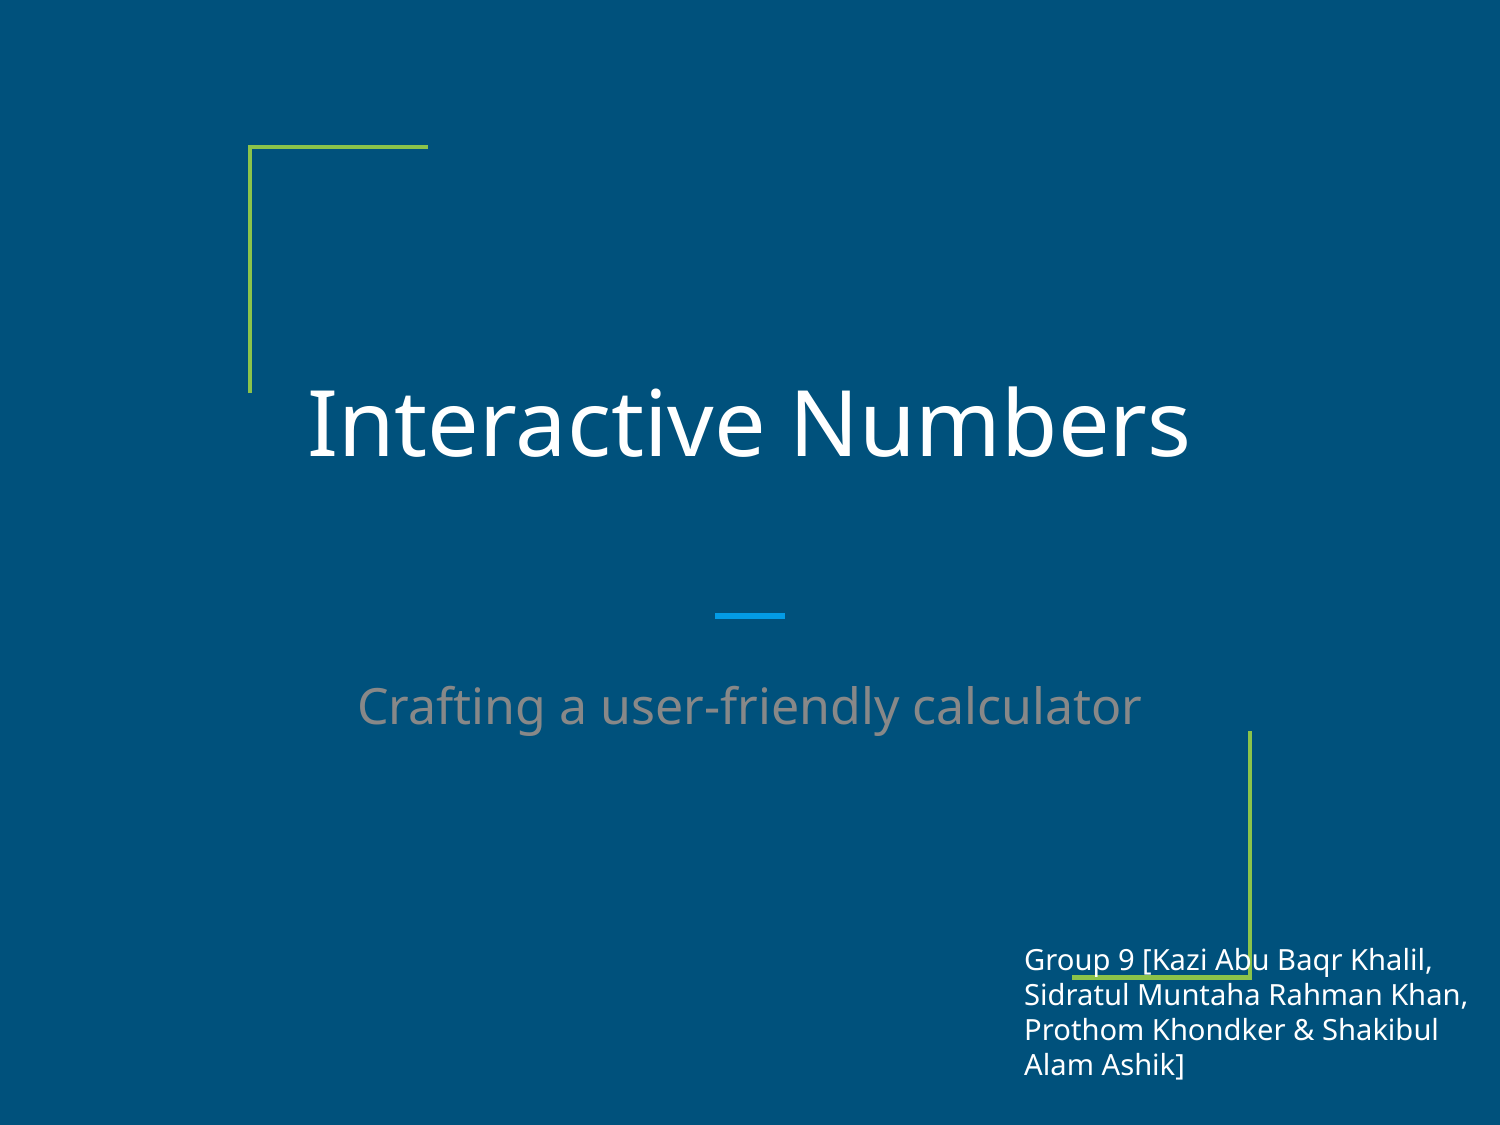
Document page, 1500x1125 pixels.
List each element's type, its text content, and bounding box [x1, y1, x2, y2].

text_box Group 9 [Kazi Abu Baqr Khalil, Sidratul Muntaha Rahman Khan, Prothom Khondker & Shakibul Alam Ashik] [1009, 926, 1500, 1125]
title Interactive Numbers [275, 260, 1225, 579]
subtitle Crafting a user-friendly calculator [275, 666, 1225, 866]
